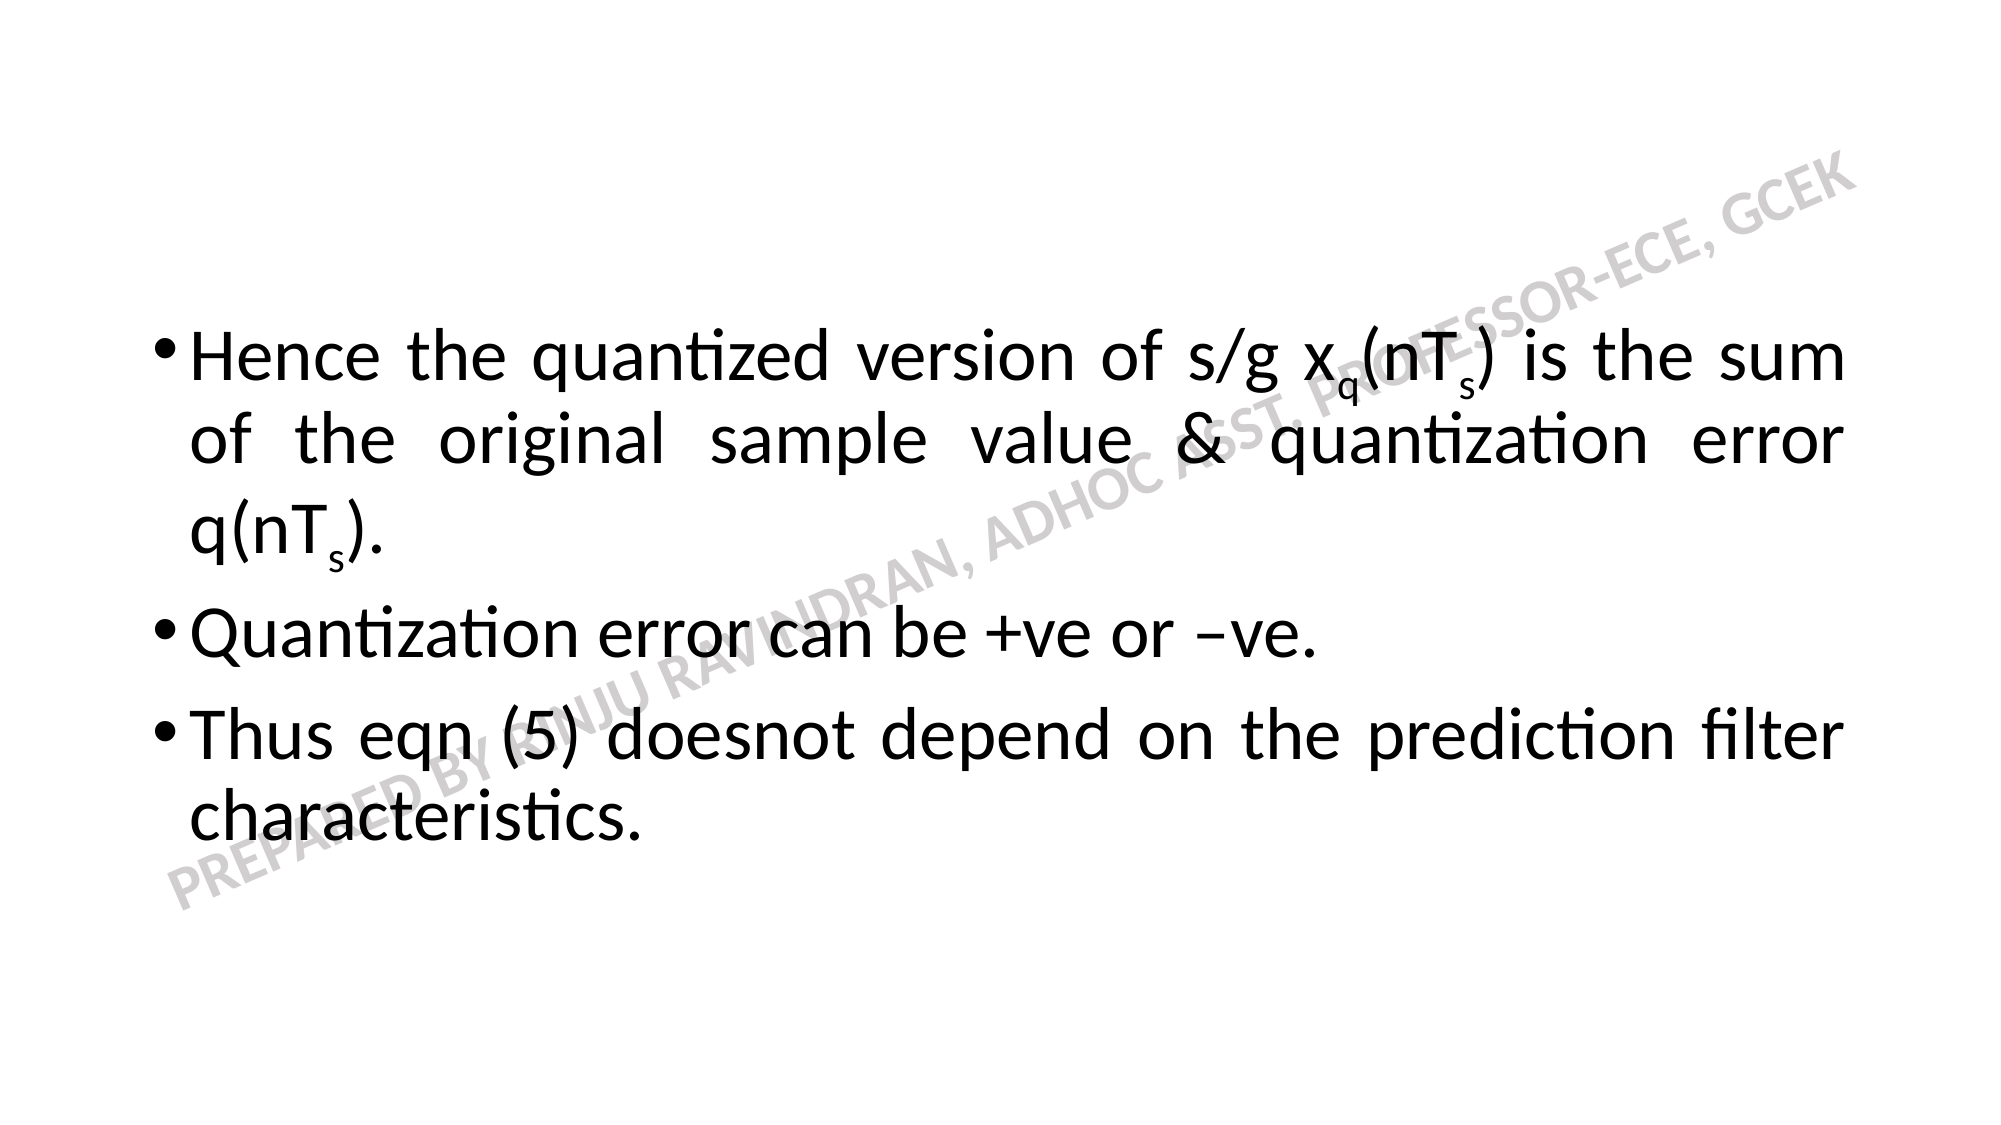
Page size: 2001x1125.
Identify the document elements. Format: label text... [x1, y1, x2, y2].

list Hence the quantized version of s/g xq(nTs) is the sum of the original sample value & quantization error q(nTs). Quantization error can be +ve or –ve. Thus eqn (5) doesnot depend on the prediction filter characteristics. [137, 299, 1863, 1014]
